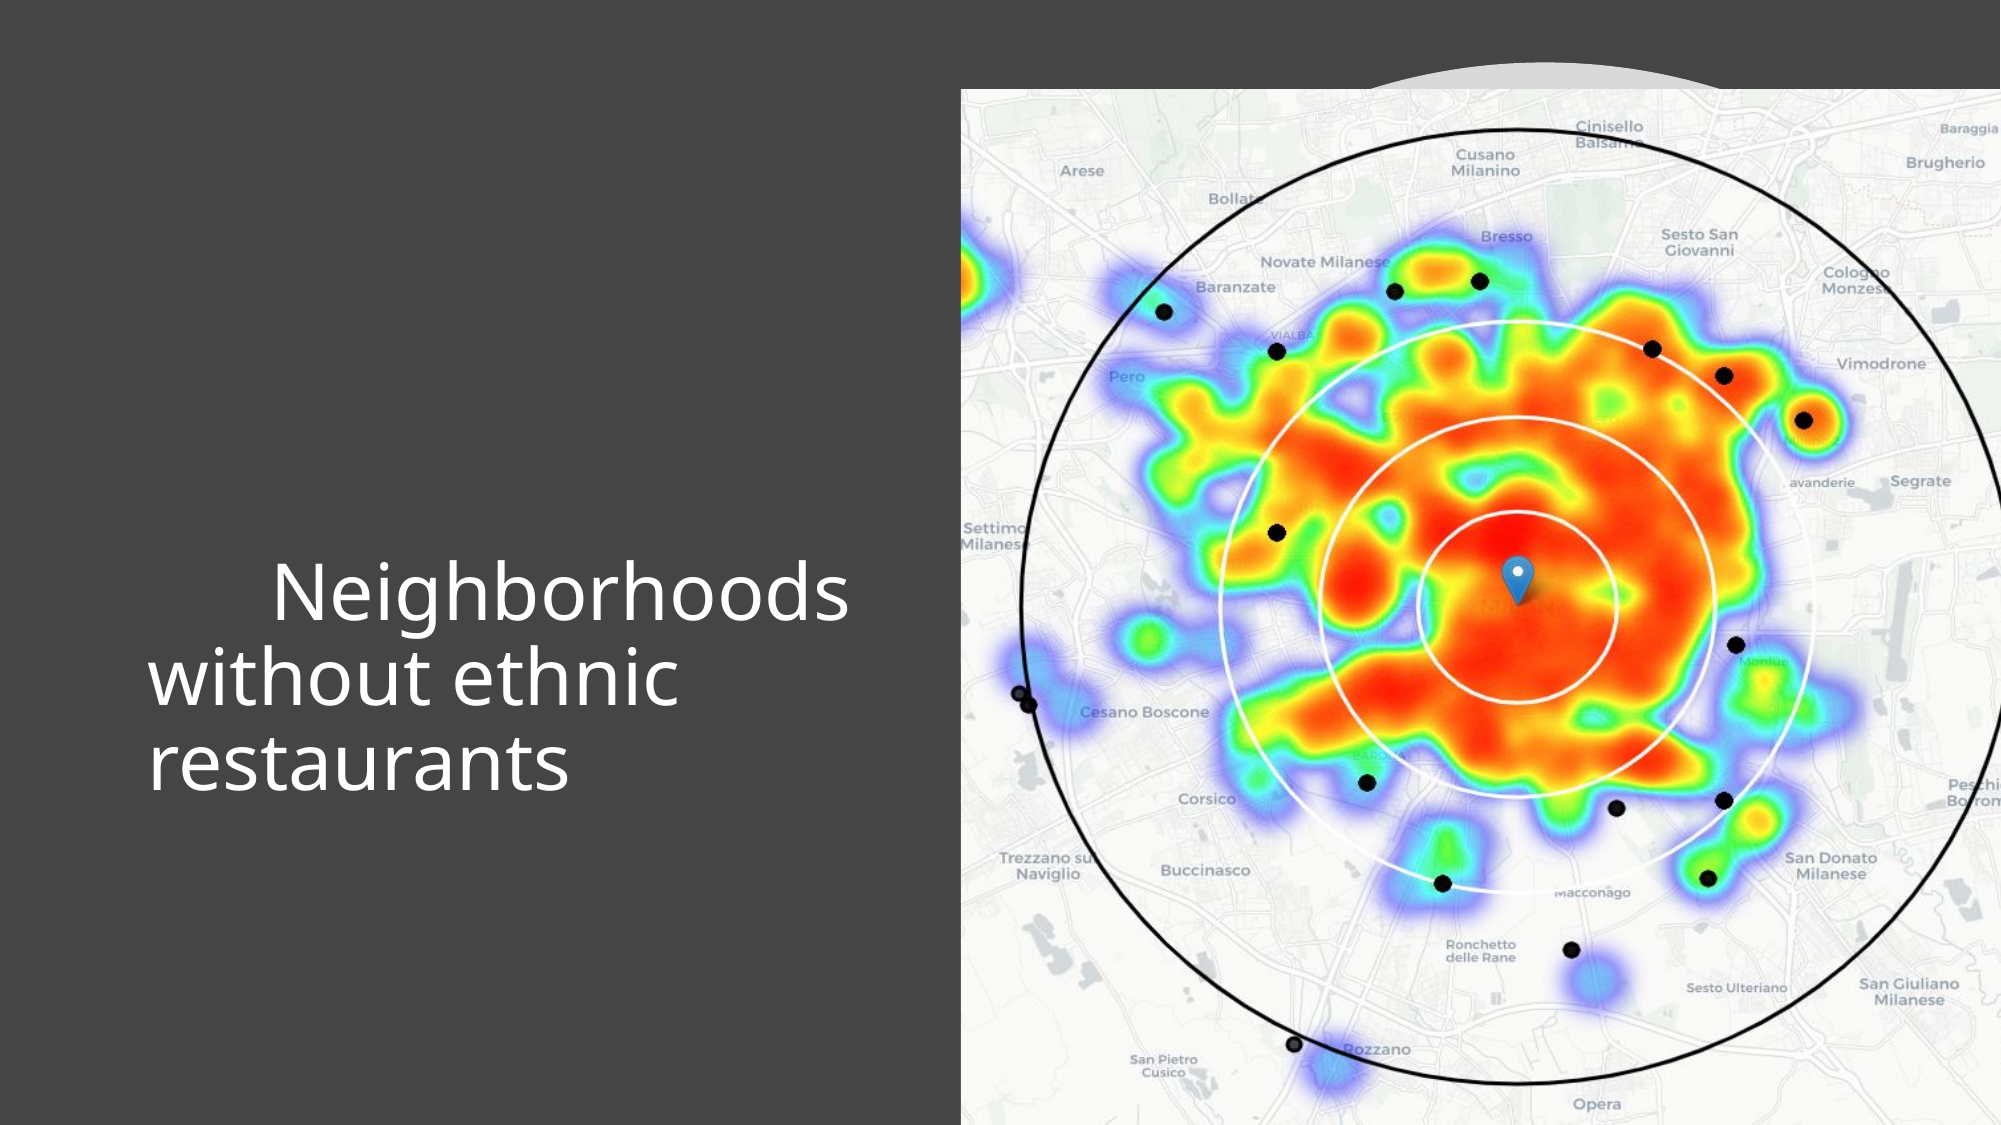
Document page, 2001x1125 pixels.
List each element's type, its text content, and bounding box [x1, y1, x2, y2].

title Neighborhoods without ethnic restaurants [131, 544, 875, 886]
text_box [1366, 61, 1724, 89]
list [960, 89, 2000, 1125]
